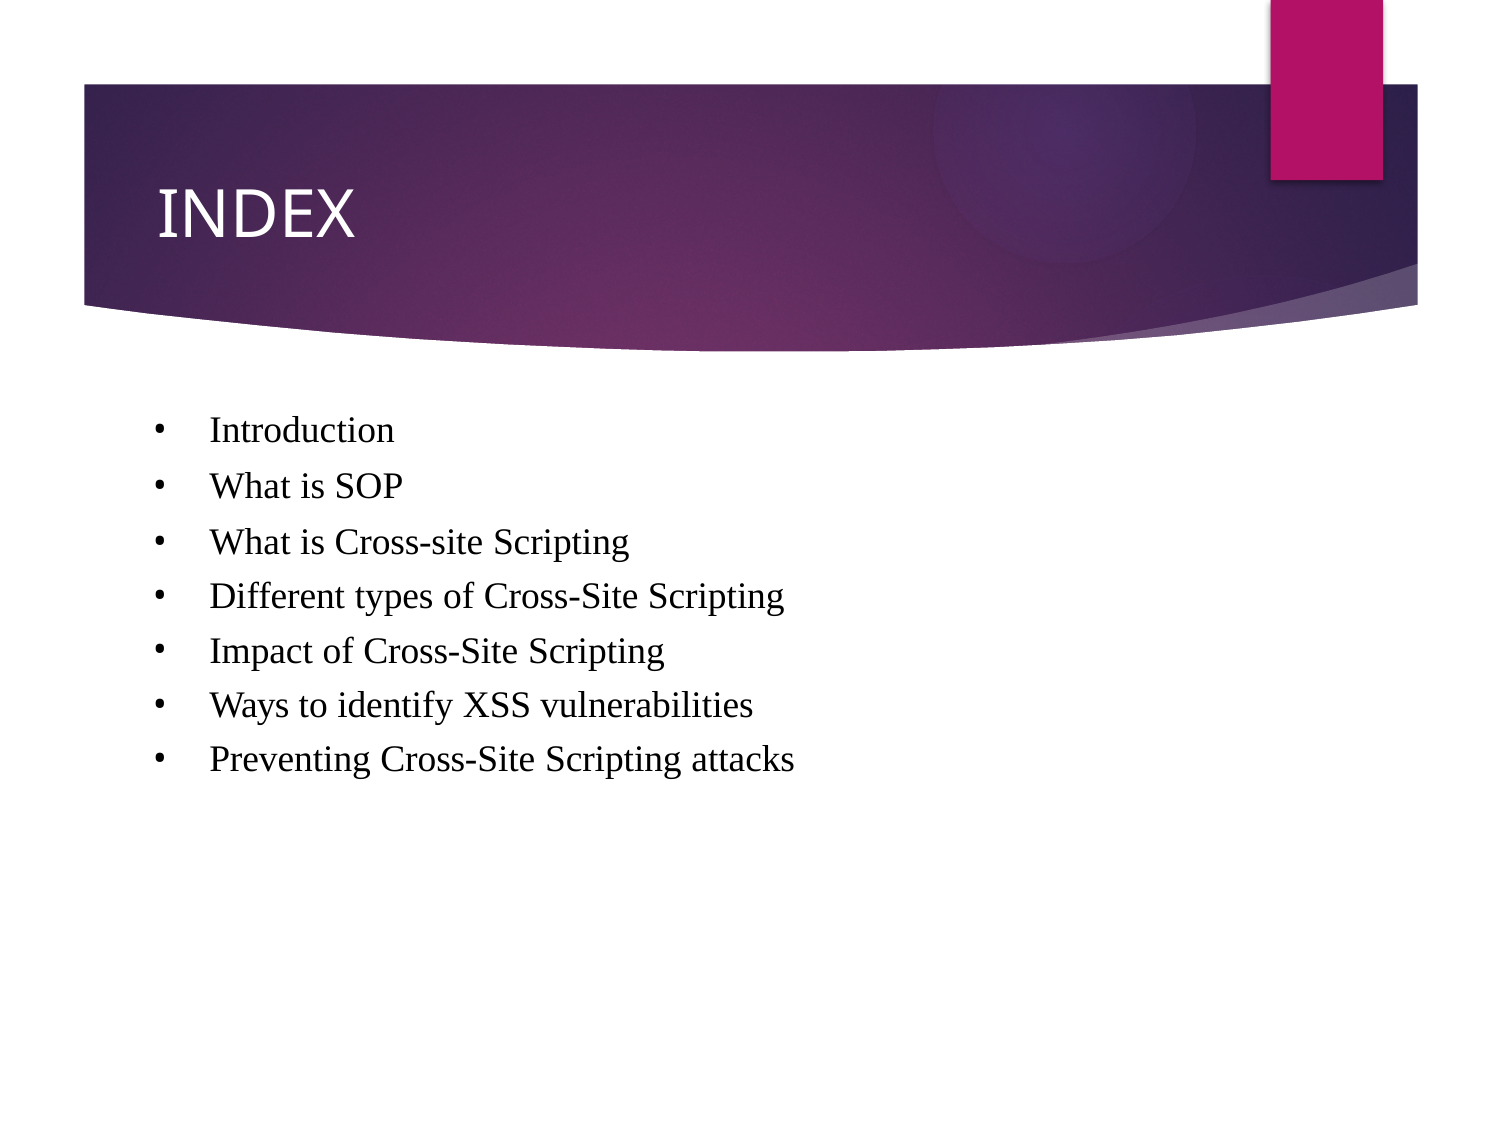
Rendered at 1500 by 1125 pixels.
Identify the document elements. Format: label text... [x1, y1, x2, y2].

text_box Introduction What is SOP What is Cross-site Scripting Different types of Cross-Site Scripting Impact of Cross-Site Scripting Ways to identify XSS vulnerabilities Preventing Cross-Site Scripting attacks [150, 394, 800, 779]
title INDEX [142, 152, 1183, 269]
